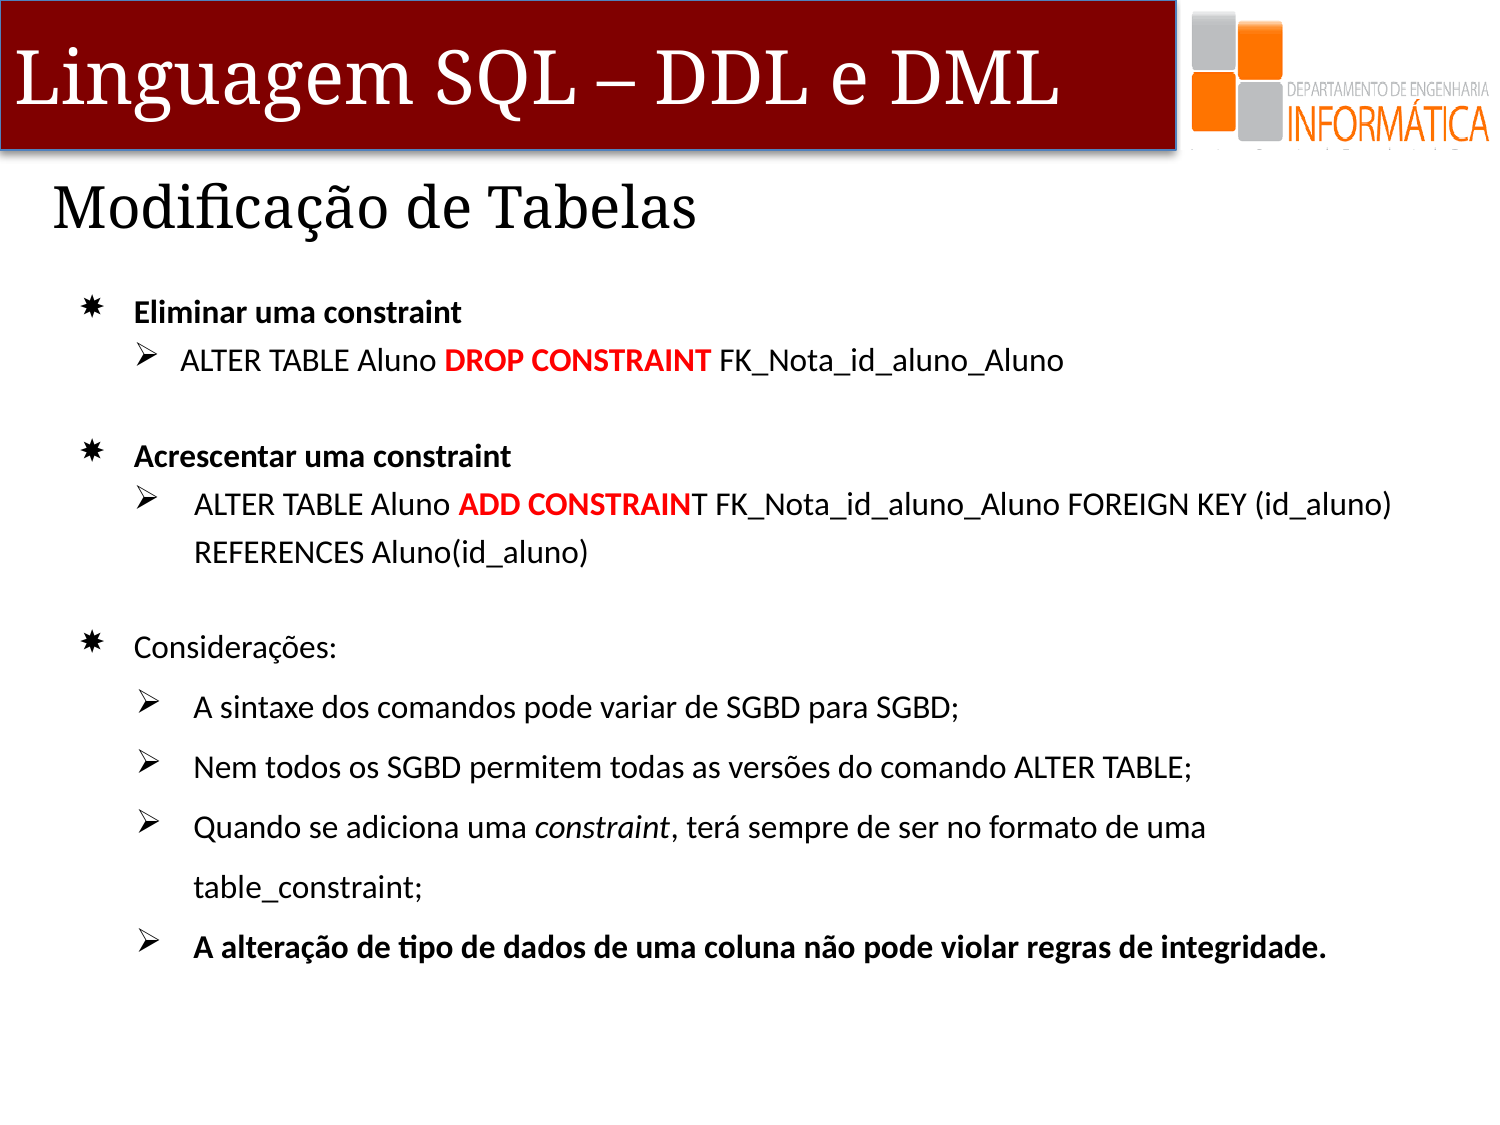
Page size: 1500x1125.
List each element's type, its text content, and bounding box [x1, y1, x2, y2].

picture [1180, 0, 1500, 150]
list Eliminar uma constraint ALTER TABLE Aluno DROP CONSTRAINT FK_Nota_id_aluno_Aluno Acrescentar uma constraint ALTER TABLE Aluno ADD CONSTRAINT FK_Nota_id_aluno_Aluno FOREIGN KEY (id_aluno) REFERENCES Aluno(id_aluno) Considerações: A sintaxe dos comandos pode variar de SGBD para SGBD; Nem todos os SGBD permitem todas as versões do comando ALTER TABLE; Quando se adiciona uma constraint, terá sempre de ser no formato de uma table_constraint; A alteração de tipo de dados de uma coluna não pode violar regras de integridade. [62, 288, 1413, 1088]
title Modificação de Tabelas [37, 162, 1500, 288]
